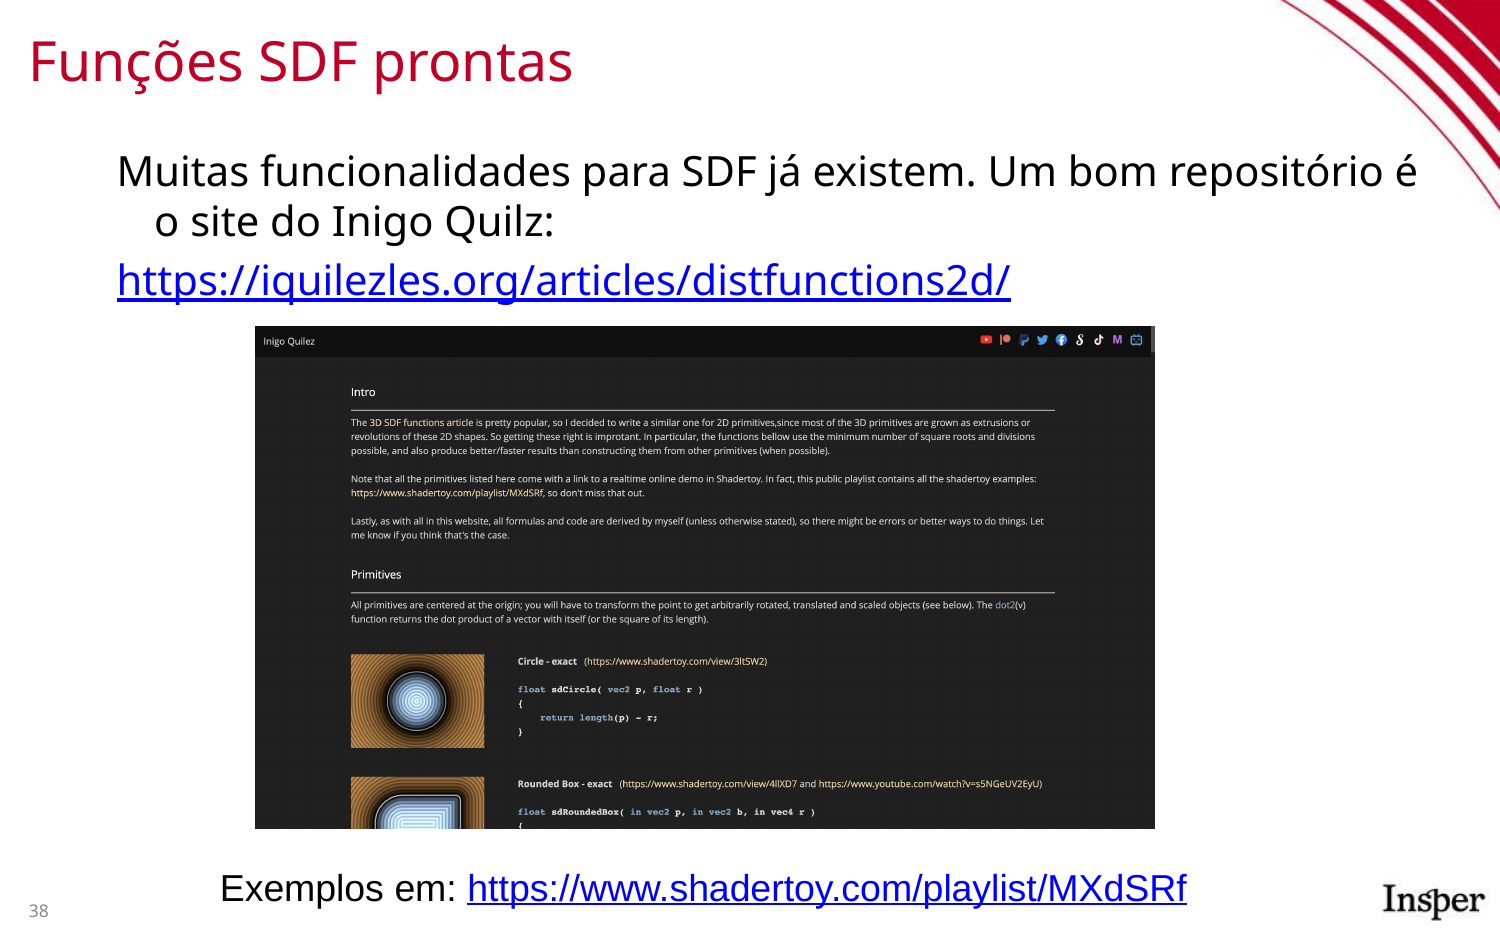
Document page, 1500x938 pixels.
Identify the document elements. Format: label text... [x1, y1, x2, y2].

text_box Exemplos em: https://www.shadertoy.com/playlist/MXdSRf [205, 856, 1302, 916]
title Funções SDF prontas [13, 18, 1397, 104]
picture [255, 326, 1155, 830]
slide_number 38 [0, 887, 78, 938]
picture [249, 0, 1500, 938]
list Muitas funcionalidades para SDF já existem. Um bom repositório é o site do Inigo Quilz: https://iquilezles.org/articles/distfunctions2d/ [64, 137, 1447, 876]
